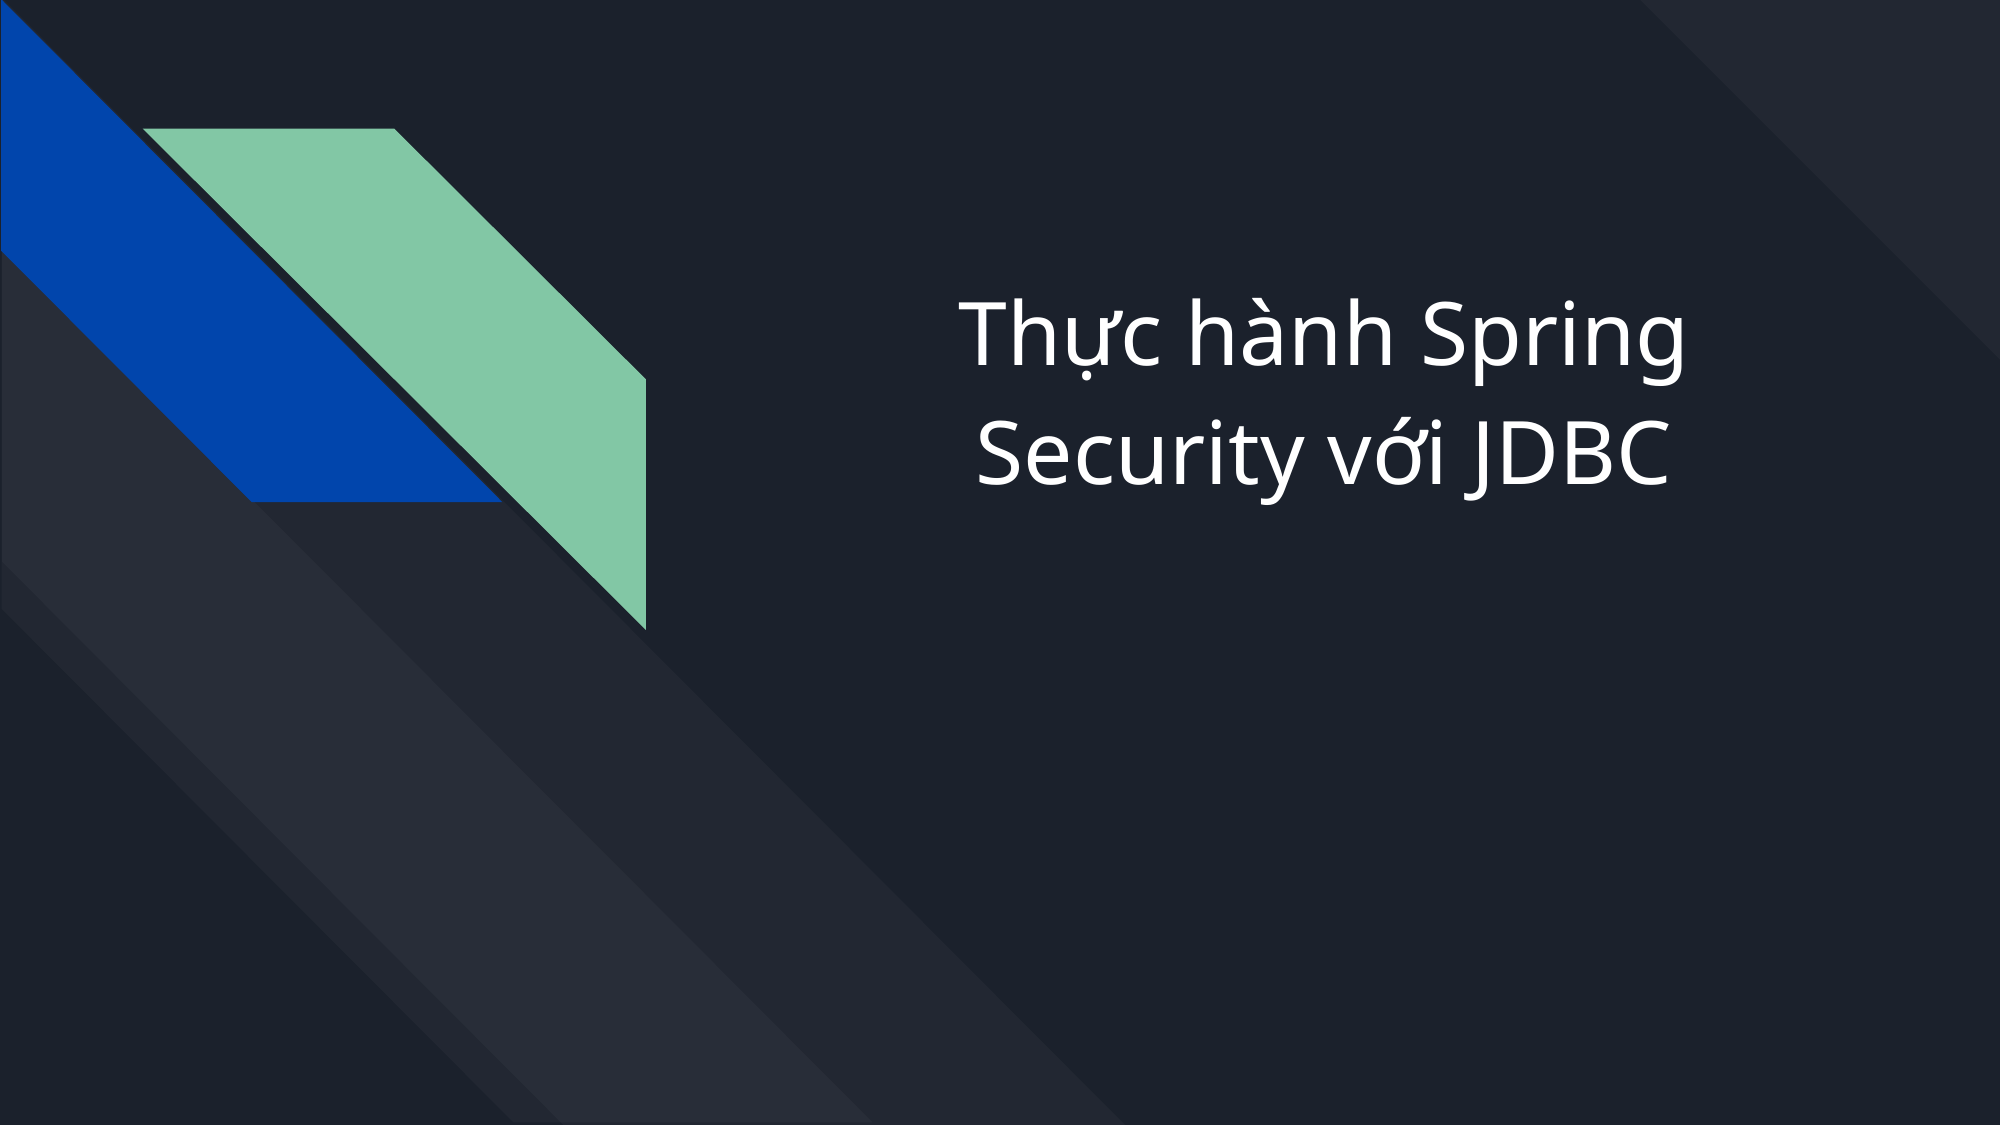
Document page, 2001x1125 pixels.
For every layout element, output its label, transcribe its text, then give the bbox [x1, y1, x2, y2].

title Thực hành Spring Security với JDBC [919, 256, 1730, 602]
